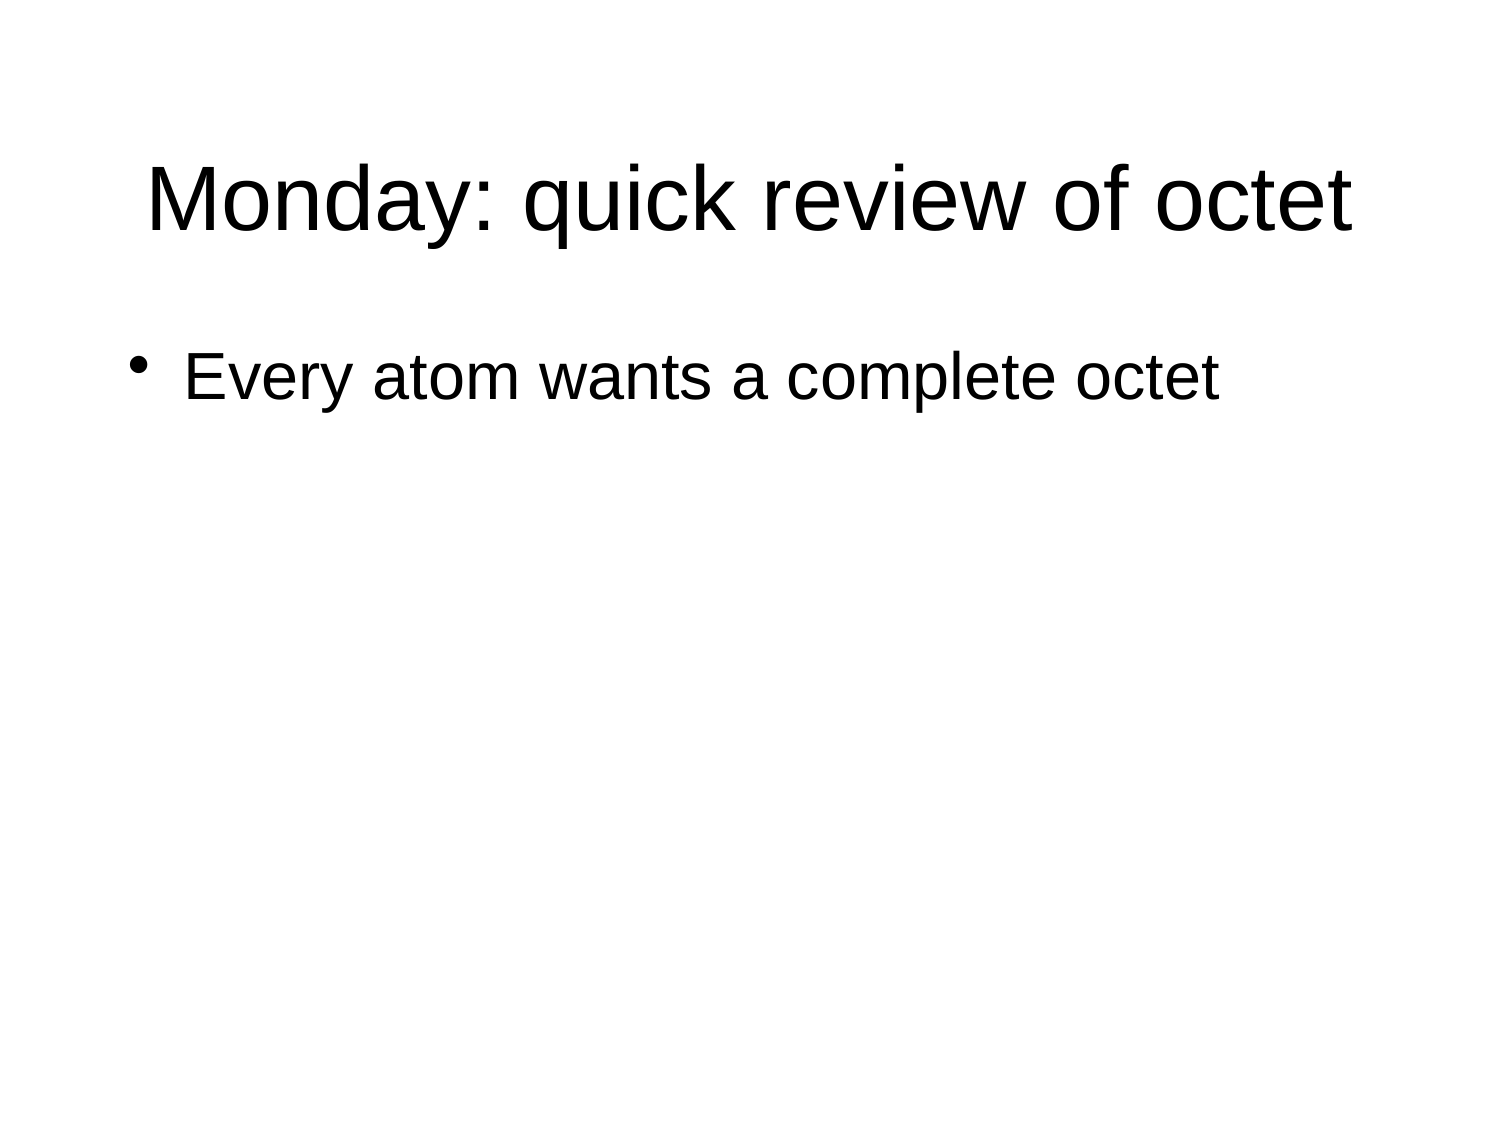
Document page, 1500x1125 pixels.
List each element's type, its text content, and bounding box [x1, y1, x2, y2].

list Every atom wants a complete octet [112, 324, 1388, 1000]
title Monday: quick review of octet [112, 99, 1388, 288]
